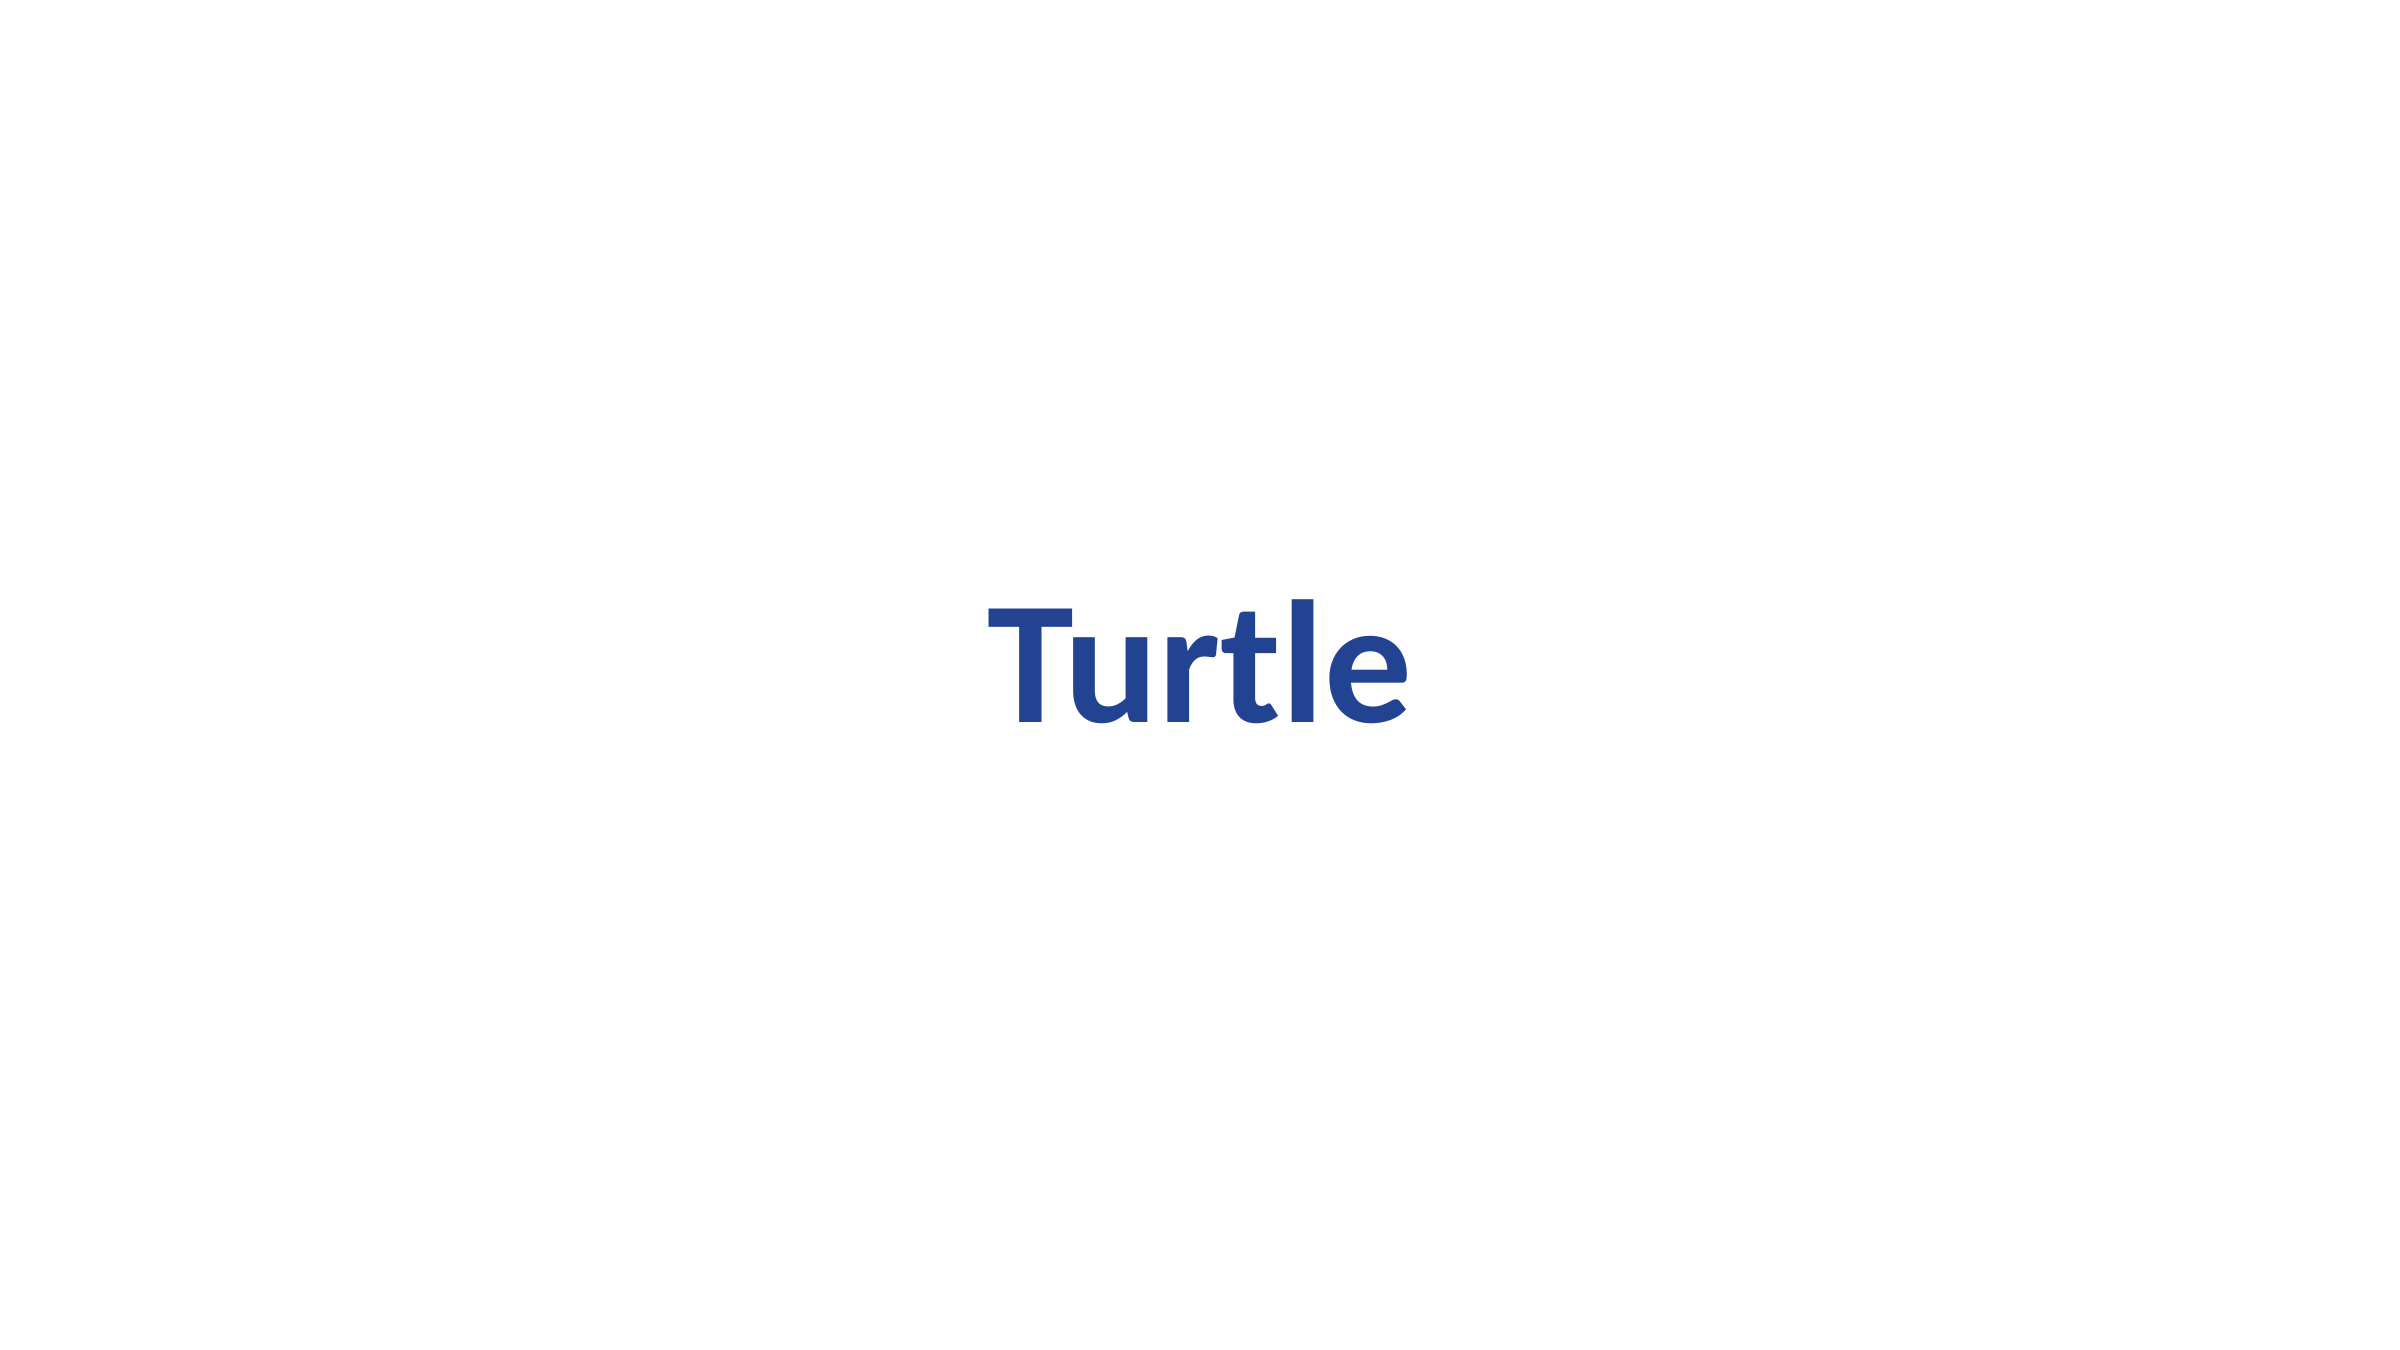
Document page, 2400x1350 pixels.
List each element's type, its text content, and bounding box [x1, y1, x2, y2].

text_box Turtle [972, 539, 1428, 765]
